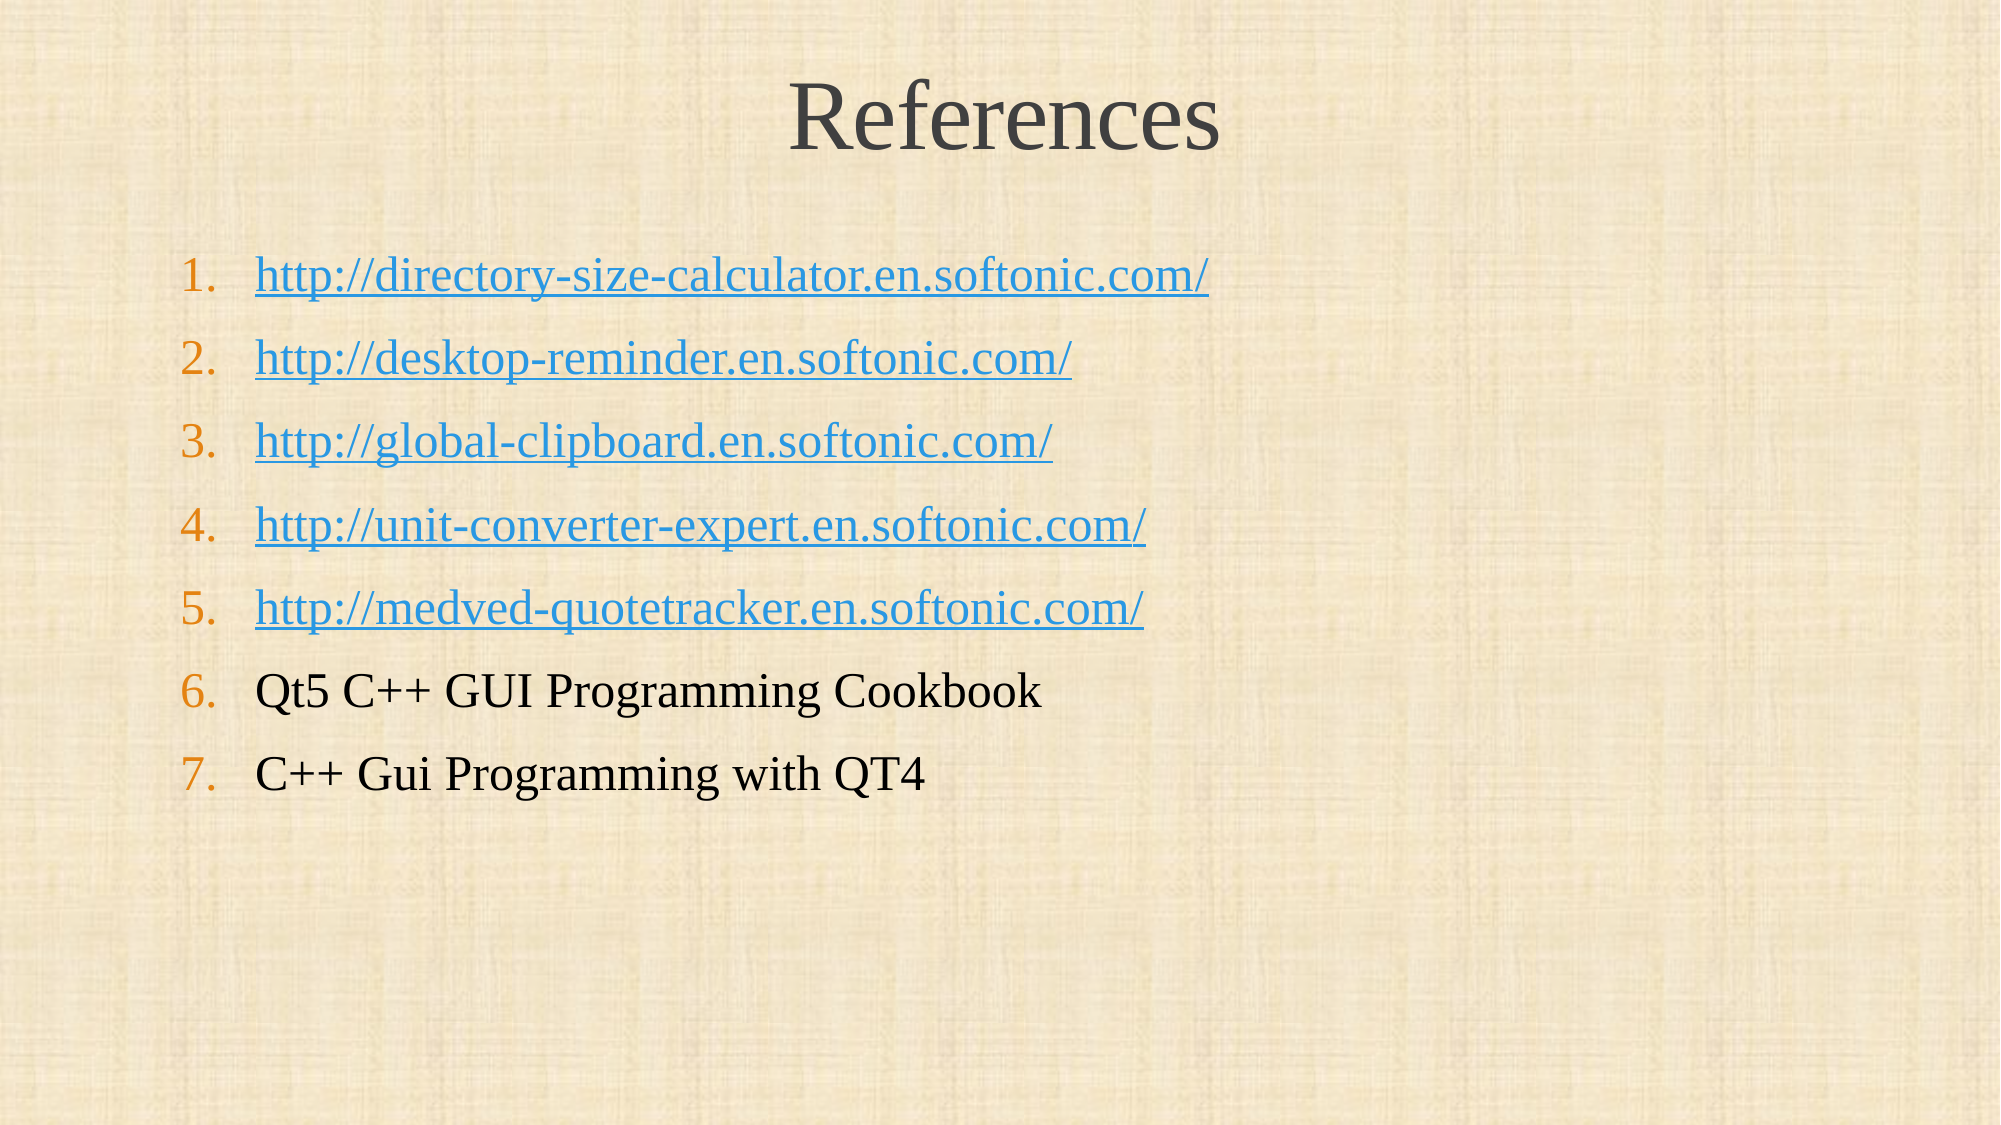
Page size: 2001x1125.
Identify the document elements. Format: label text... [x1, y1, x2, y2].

list http://directory-size-calculator.en.softonic.com/ http://desktop-reminder.en.softonic.com/ http://global-clipboard.en.softonic.com/ http://unit-converter-expert.en.softonic.com/ http://medved-quotetracker.en.softonic.com/ Qt5 C++ GUI Programming Cookbook C++ Gui Programming with QT4 [180, 240, 1830, 1020]
title References [180, 47, 1830, 178]
